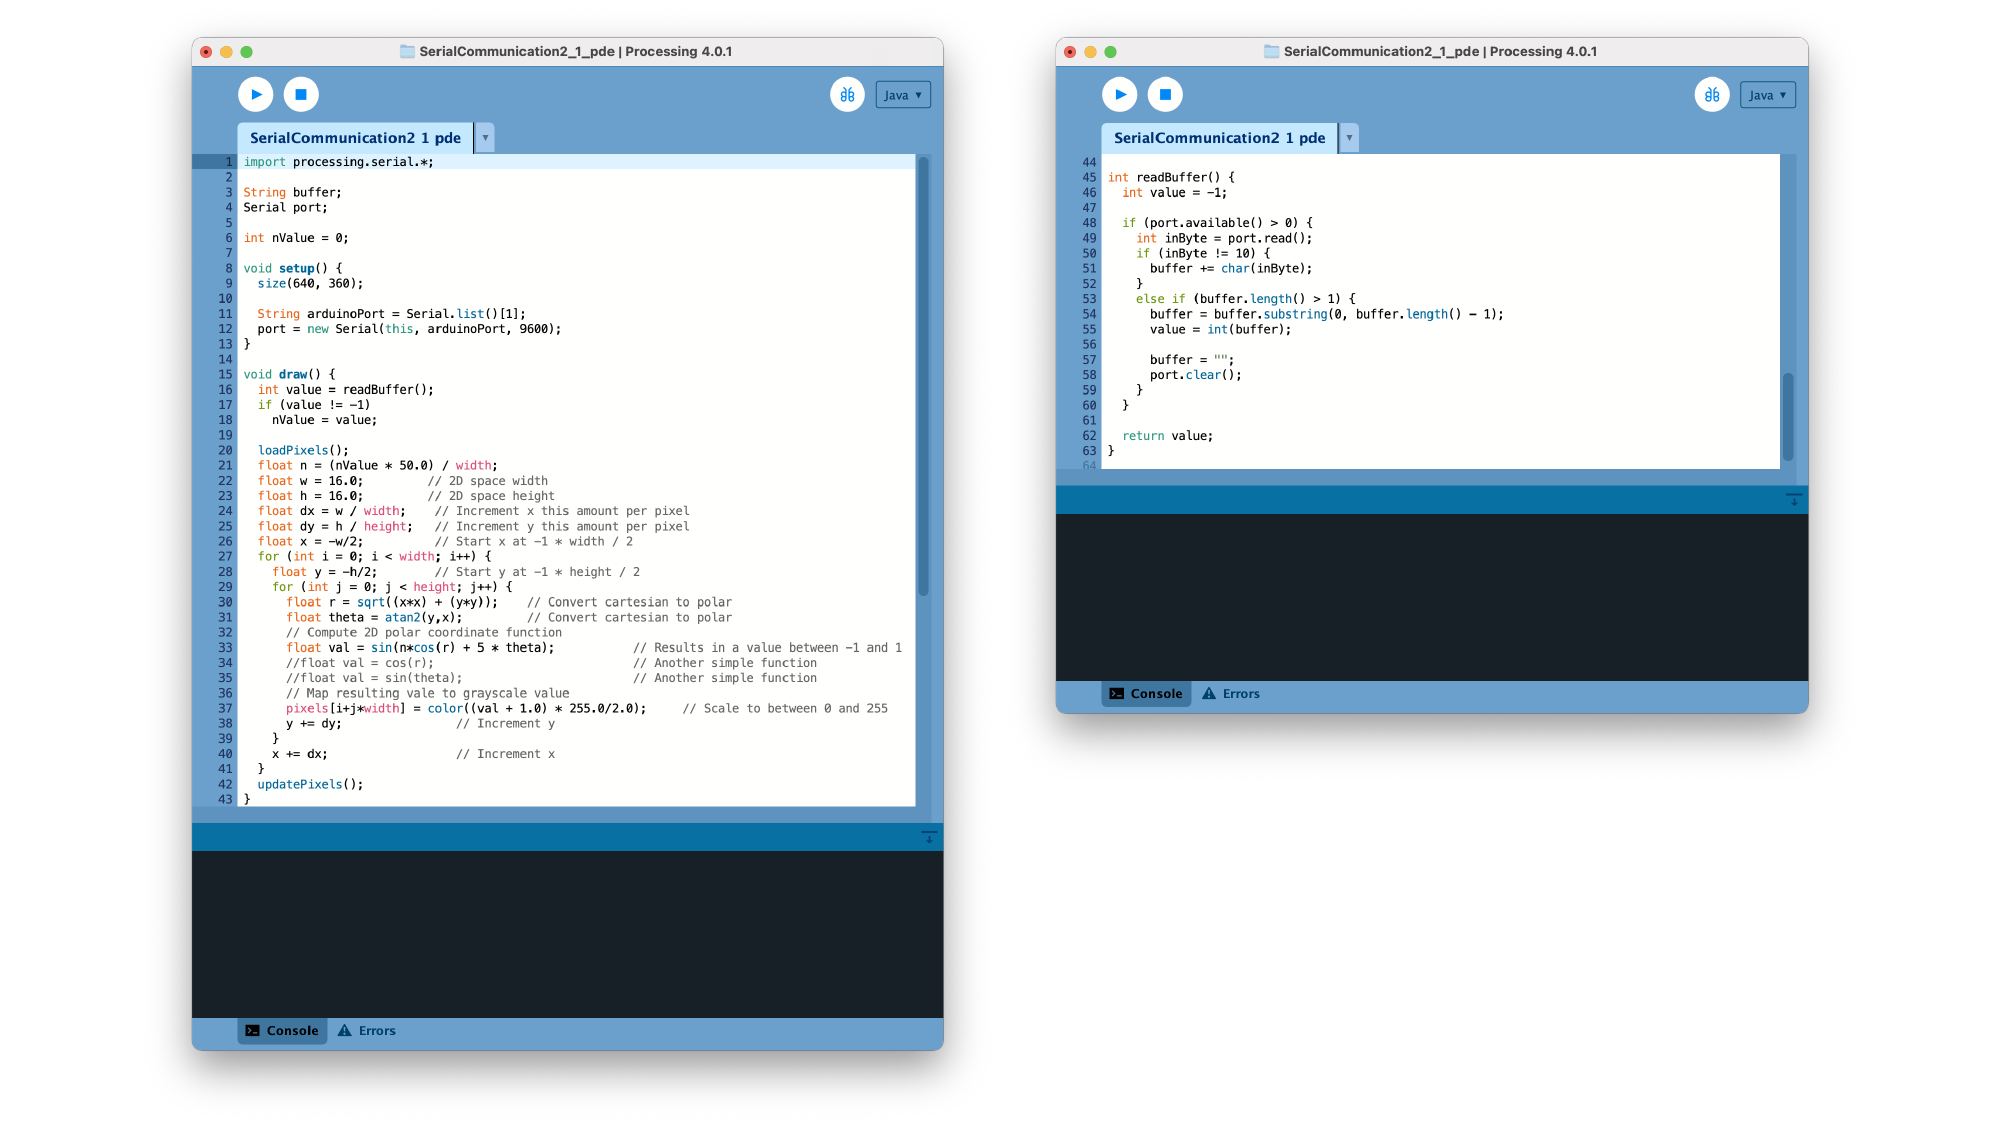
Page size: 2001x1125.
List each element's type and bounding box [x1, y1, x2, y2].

picture [135, 0, 1865, 1125]
